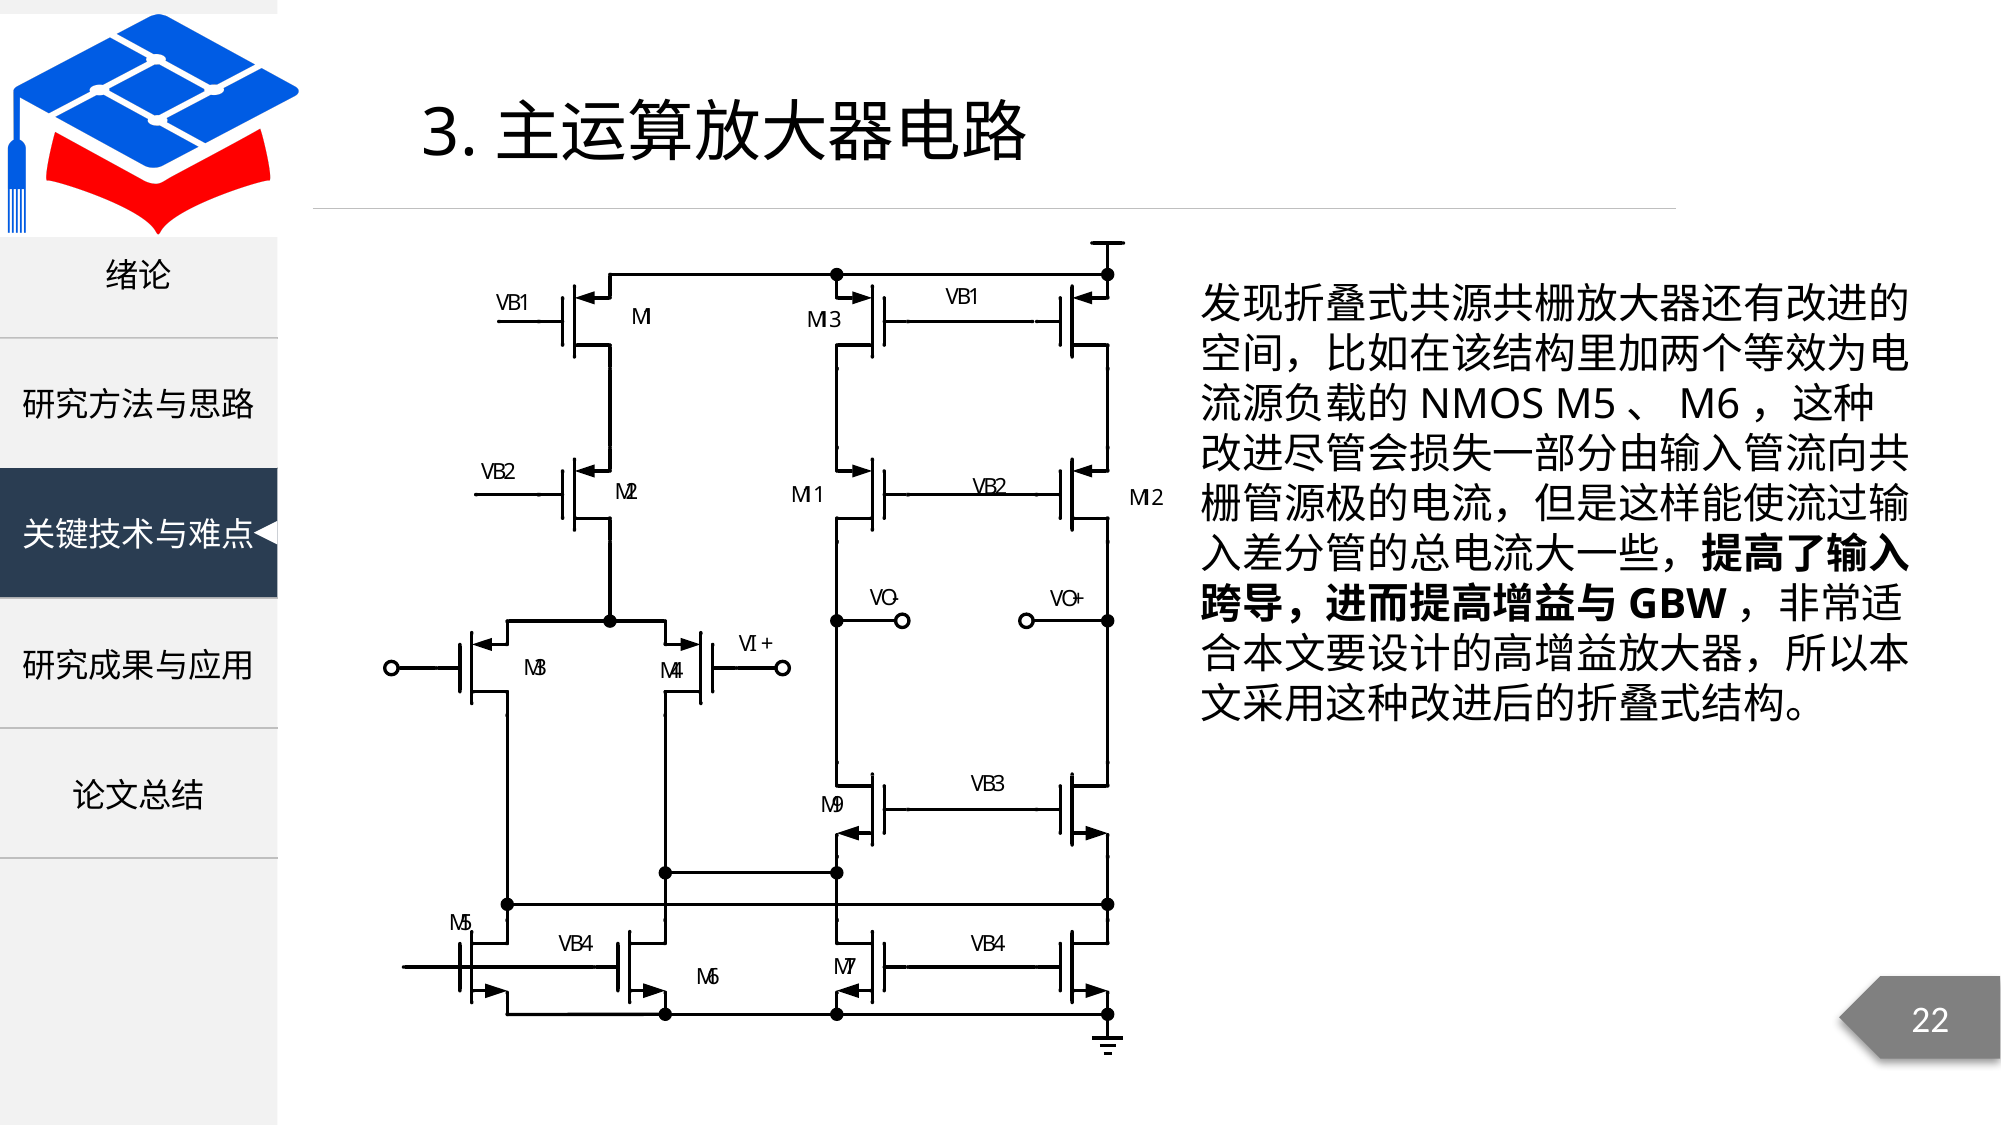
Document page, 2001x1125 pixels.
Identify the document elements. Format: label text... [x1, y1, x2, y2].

text_box 发现折叠式共源共栅放大器还有改进的空间，比如在该结构里加两个等效为电流源负载的NMOS M5、M6，这种改进尽管会损失一部分由输入管流向共栅管源极的电流，但是这样能使流过输入差分管的总电流大一些，提高了输入跨导，进而提高增益与GBW，非常适合本文要设计的高增益放大器，所以本文采用这种改进后的折叠式结构。 [1186, 269, 1928, 735]
text_box 3.主运算放大器电路 [407, 81, 1043, 177]
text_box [378, 236, 1186, 1058]
picture [0, 14, 304, 237]
